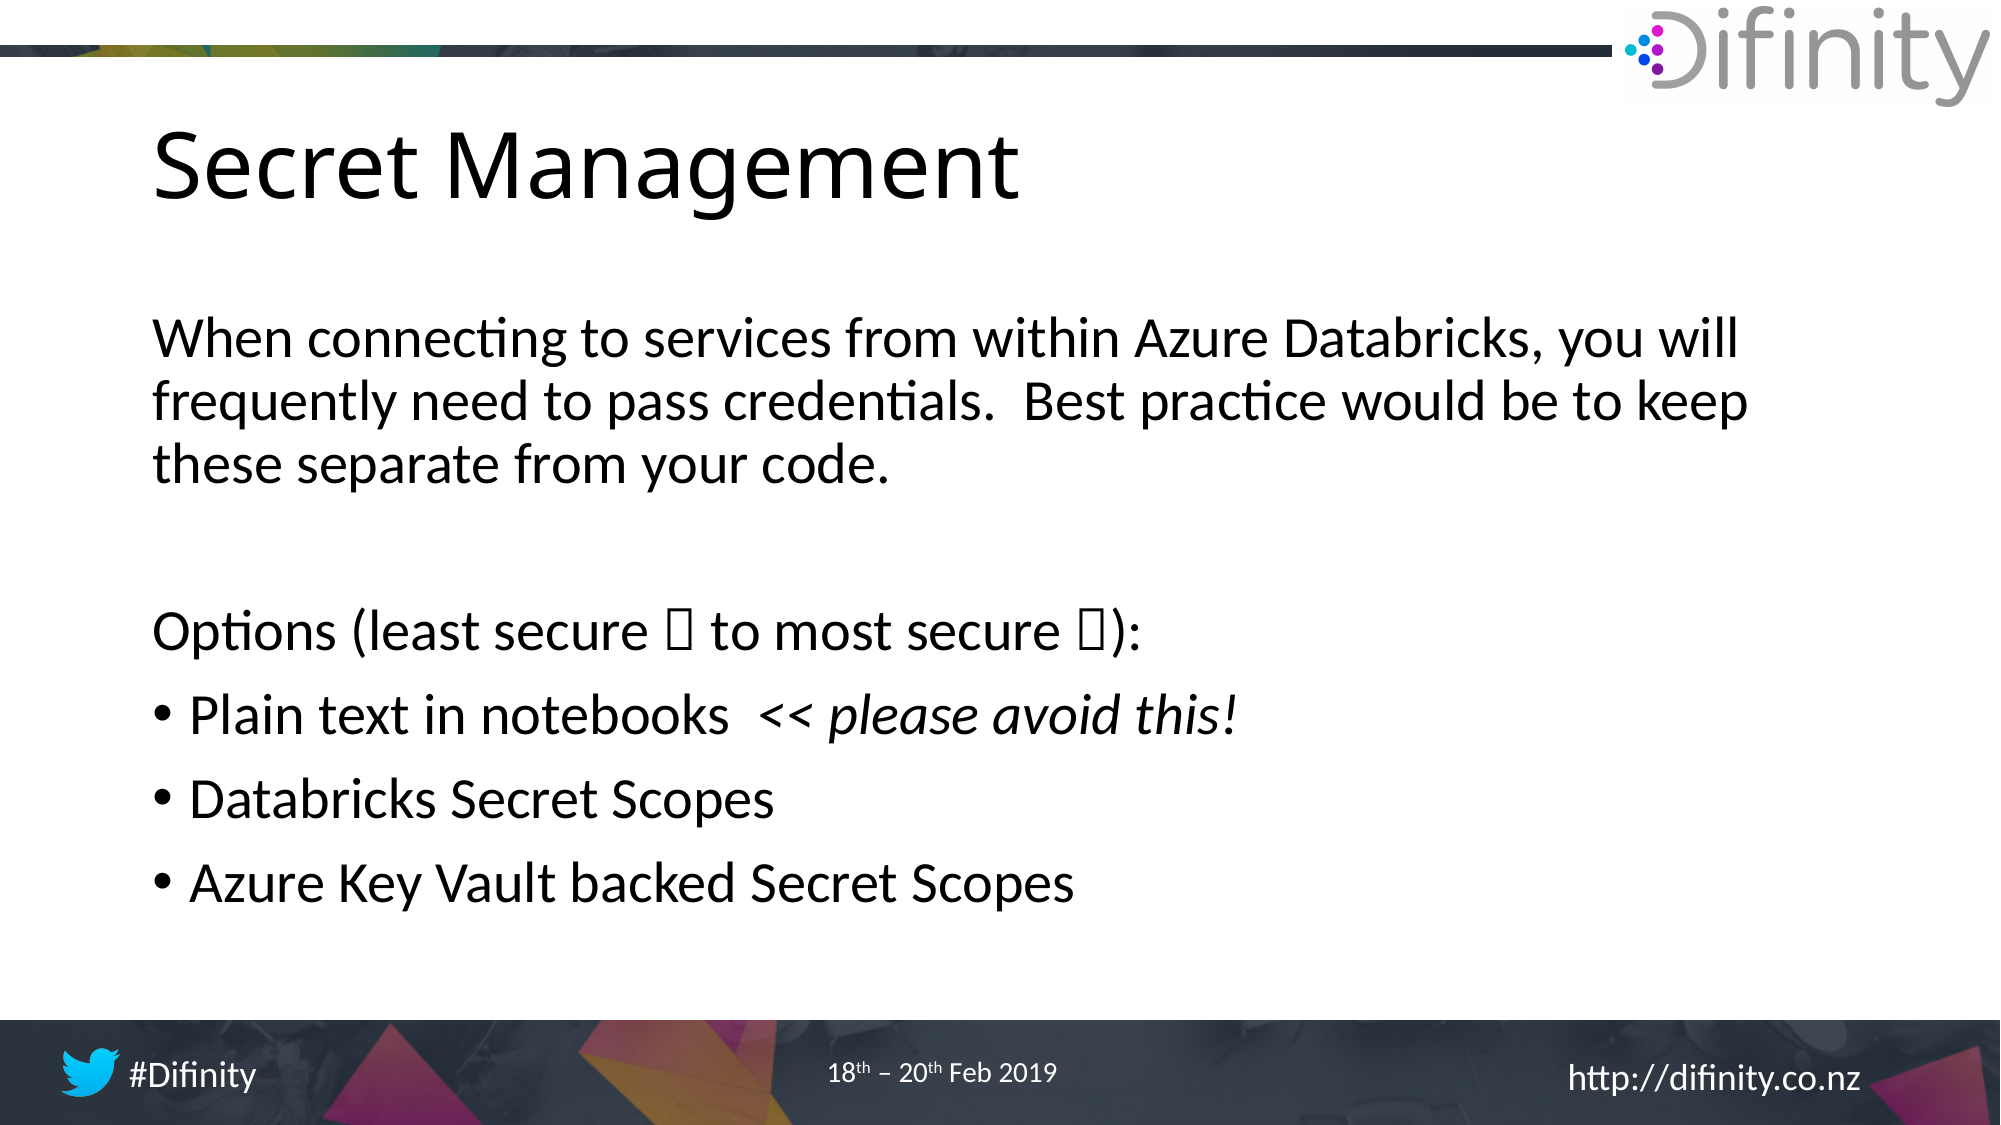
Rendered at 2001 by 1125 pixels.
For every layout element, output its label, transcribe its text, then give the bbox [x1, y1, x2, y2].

title Secret Management [137, 59, 1863, 278]
picture [0, 45, 1612, 57]
list When connecting to services from within Azure Databricks, you will frequently need to pass credentials. Best practice would be to keep these separate from your code. Options (least secure  to most secure ): Plain text in notebooks << please avoid this! Databricks Secret Scopes Azure Key Vault backed Secret Scopes [137, 299, 1863, 1014]
picture [1625, 6, 1990, 107]
picture [0, 1020, 2000, 1125]
